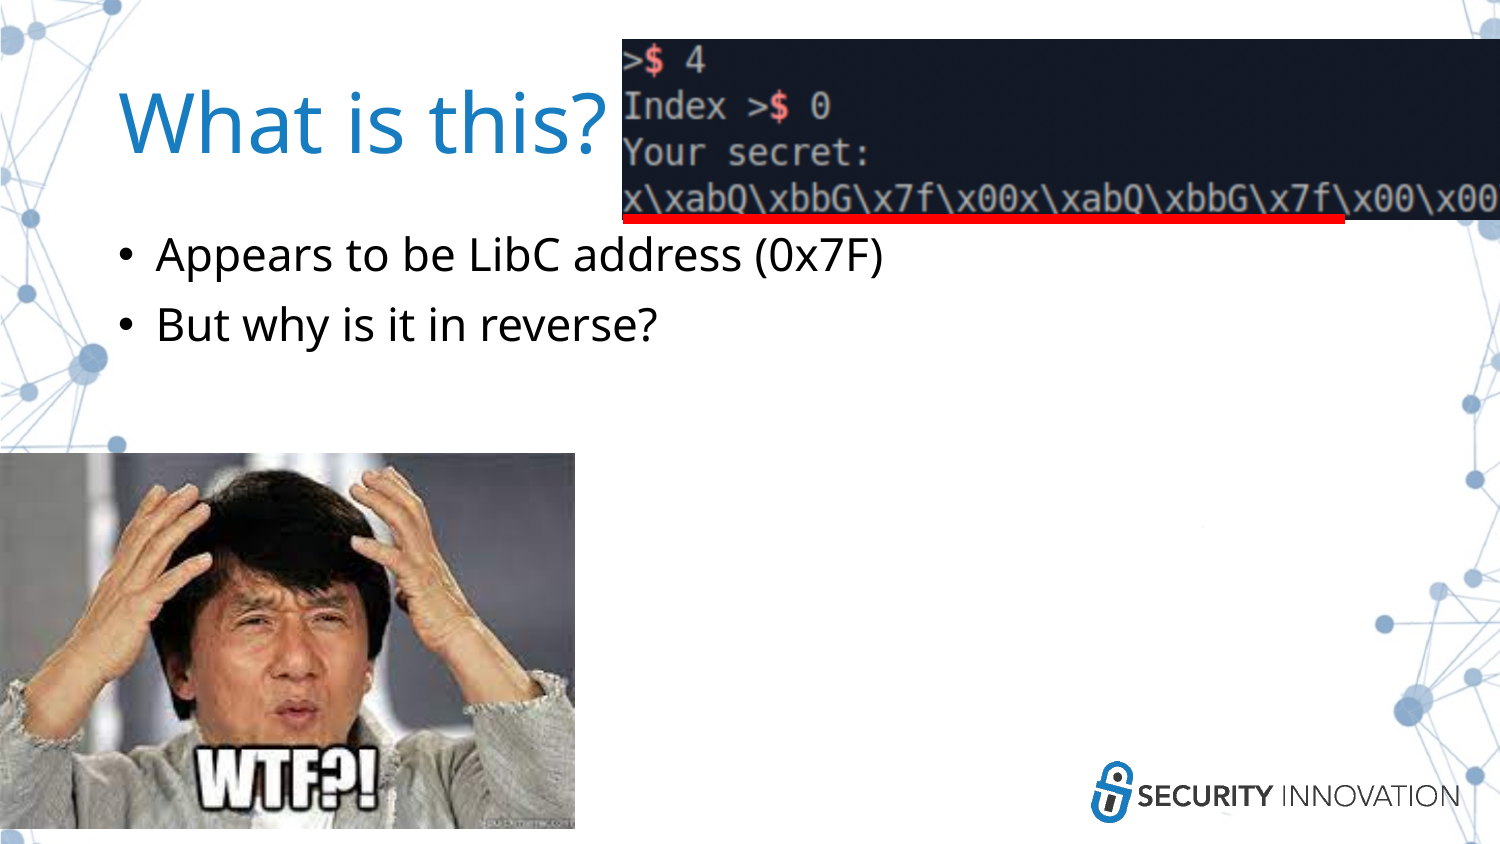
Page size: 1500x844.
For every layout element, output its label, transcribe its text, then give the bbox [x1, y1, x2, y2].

picture [622, 1, 1500, 844]
title What is this? [103, 44, 622, 208]
picture [0, 1, 575, 844]
list Appears to be LibC address (0x7F) But why is it in reverse? [103, 224, 1397, 739]
